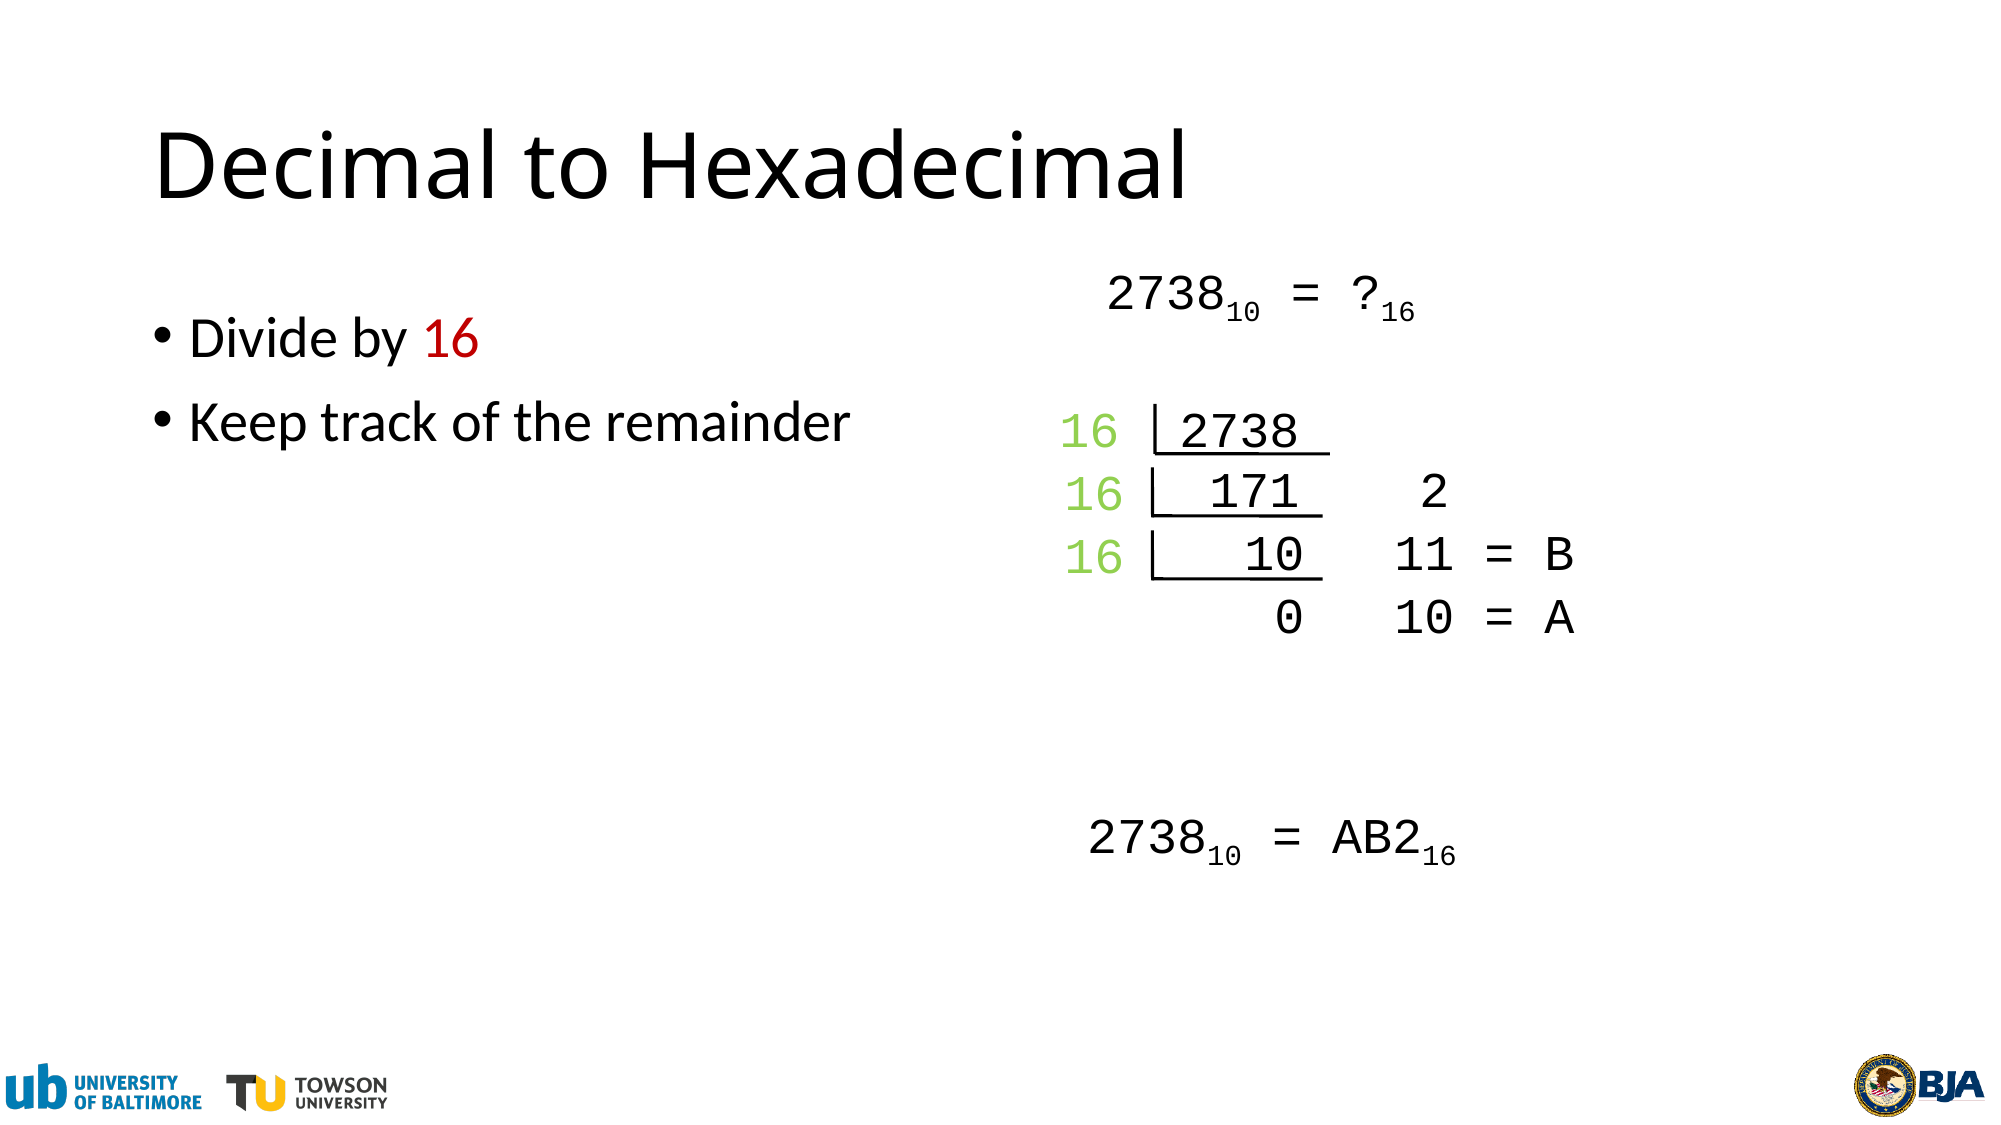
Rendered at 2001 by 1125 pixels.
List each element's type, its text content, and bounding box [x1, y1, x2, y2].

text_box 273810 = AB216 [1034, 795, 1510, 879]
list Divide by 16 Keep track of the remainder [137, 299, 894, 1014]
title Decimal to Hexadecimal [137, 59, 1863, 278]
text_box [1044, 389, 1632, 653]
text_box 273810 = ?16 [1023, 251, 1499, 335]
picture [1854, 1054, 1986, 1117]
picture [0, 1031, 407, 1125]
